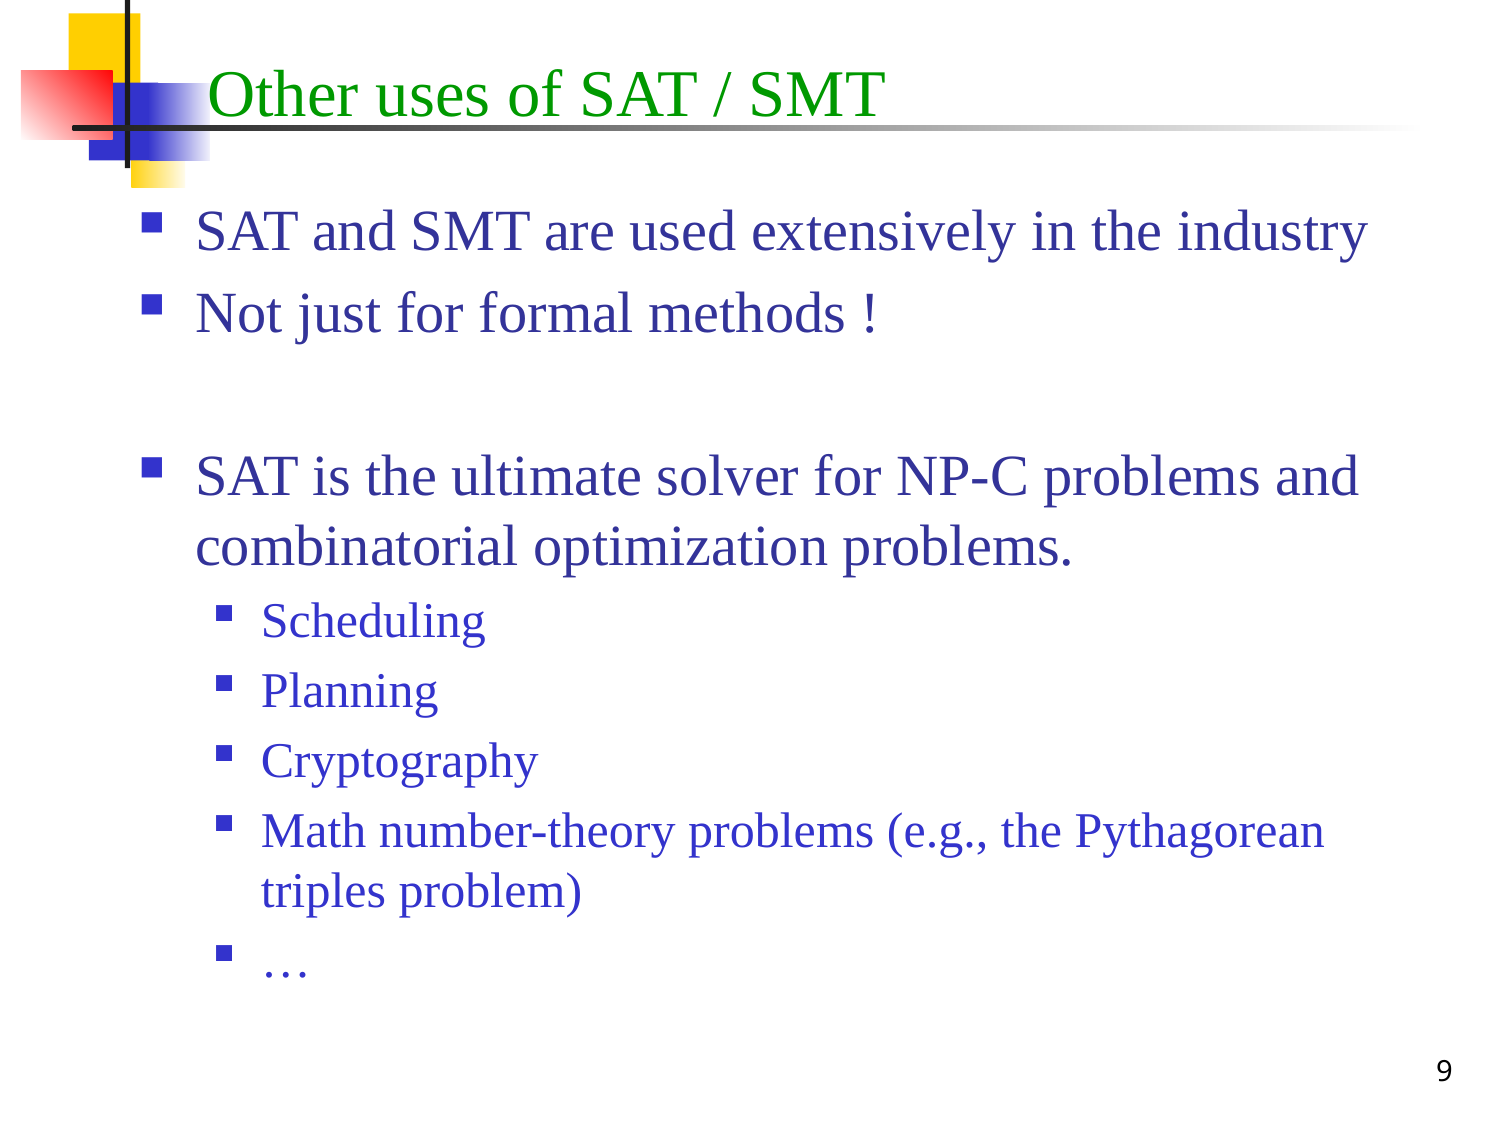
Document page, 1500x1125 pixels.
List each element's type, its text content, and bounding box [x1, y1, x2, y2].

slide_number 9 [1155, 1024, 1468, 1100]
title Other uses of SAT / SMT [192, 0, 1471, 138]
list SAT and SMT are used extensively in the industry Not just for formal methods ! SAT is the ultimate solver for NP-C problems and combinatorial optimization problems. Scheduling Planning Cryptography Math number-theory problems (e.g., the Pythagorean triples problem) … [123, 184, 1469, 1000]
